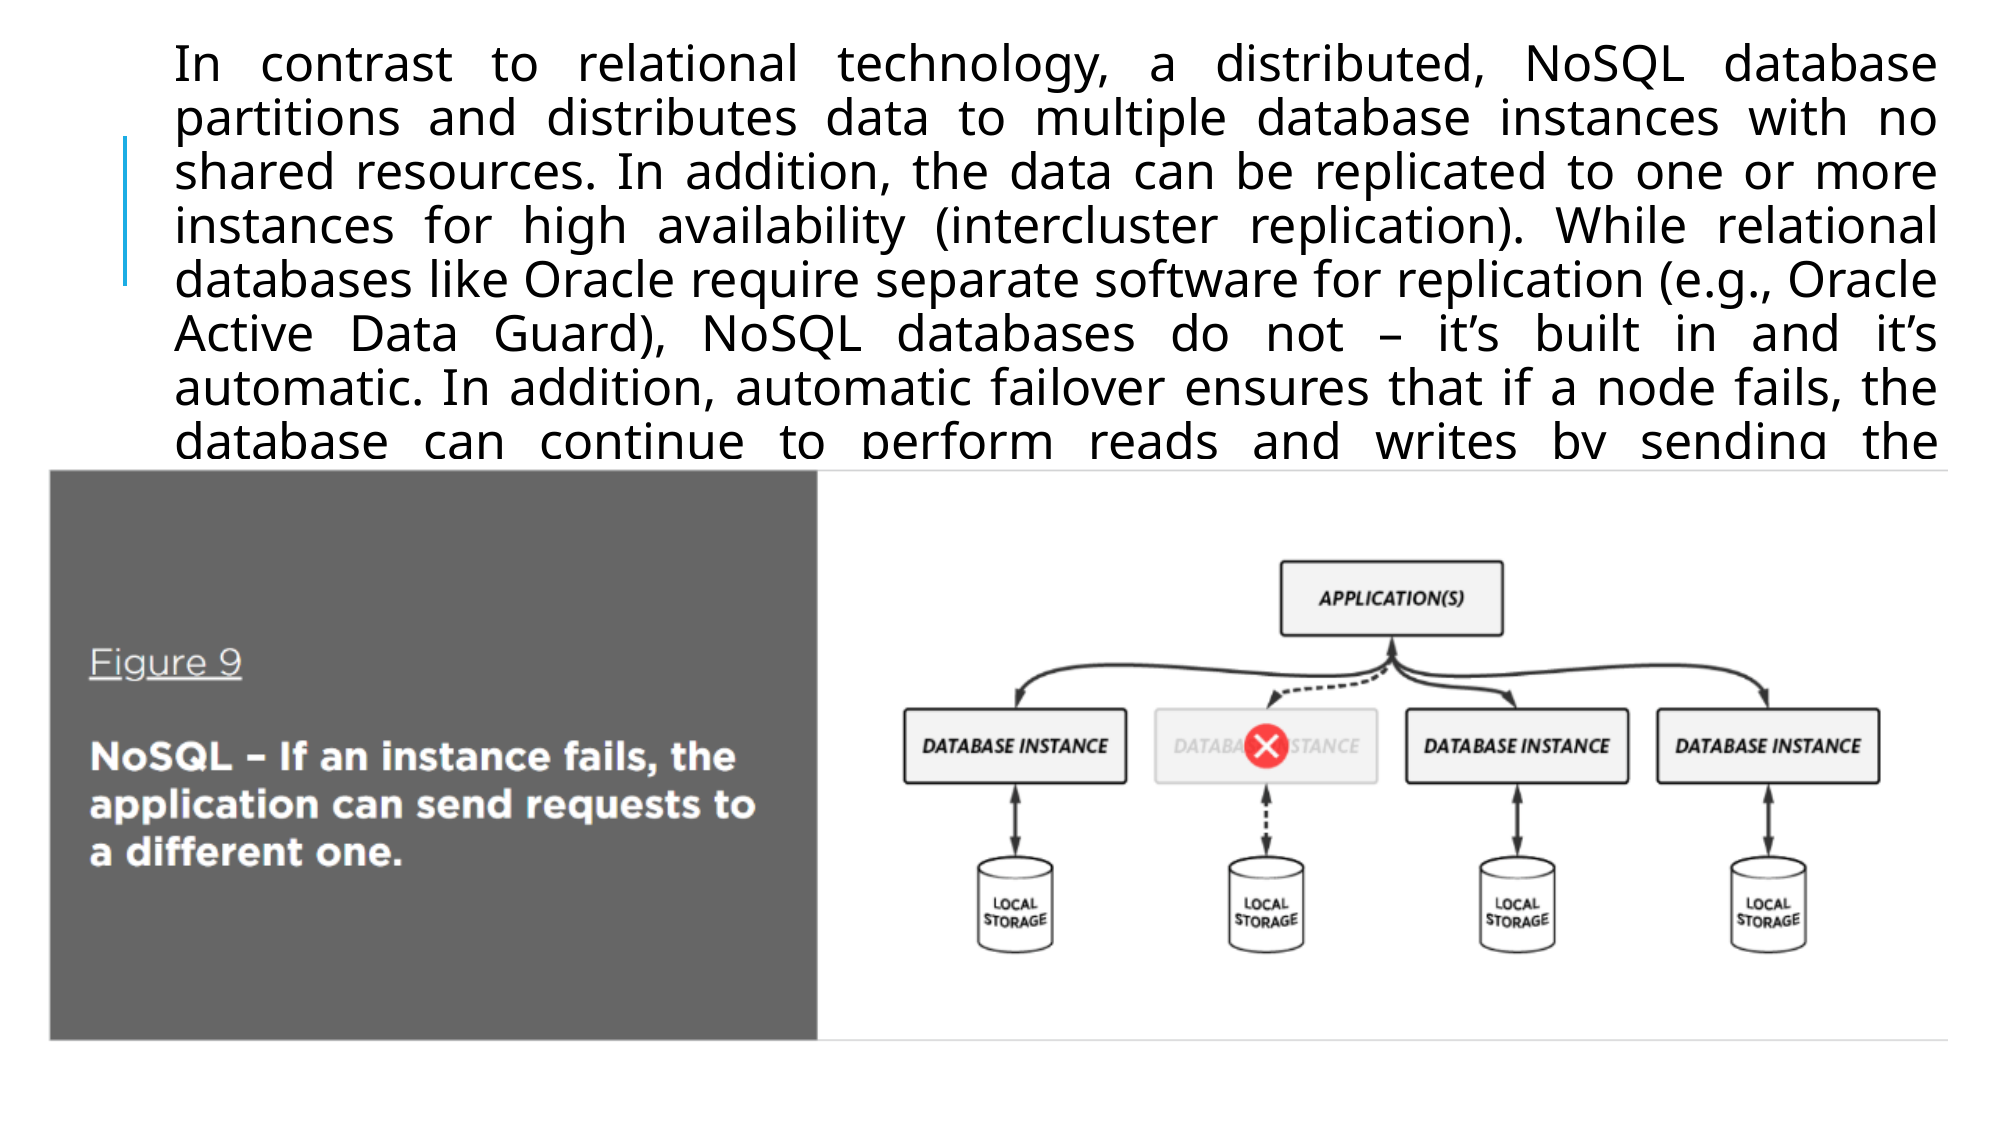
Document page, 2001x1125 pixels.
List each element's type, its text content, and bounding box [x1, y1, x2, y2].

picture [34, 458, 1948, 1049]
list In contrast to relational technology, a distributed, NoSQL database partitions and distributes data to multiple database instances with no shared resources. In addition, the data can be replicated to one or more instances for high availability (intercluster replication). While relational databases like Oracle require separate software for replication (e.g., Oracle Active Data Guard), NoSQL databases do not – it’s built in and it’s automatic. In addition, automatic failover ensures that if a node fails, the database can continue to perform reads and writes by sending the requests to a different node. [151, 31, 1948, 455]
